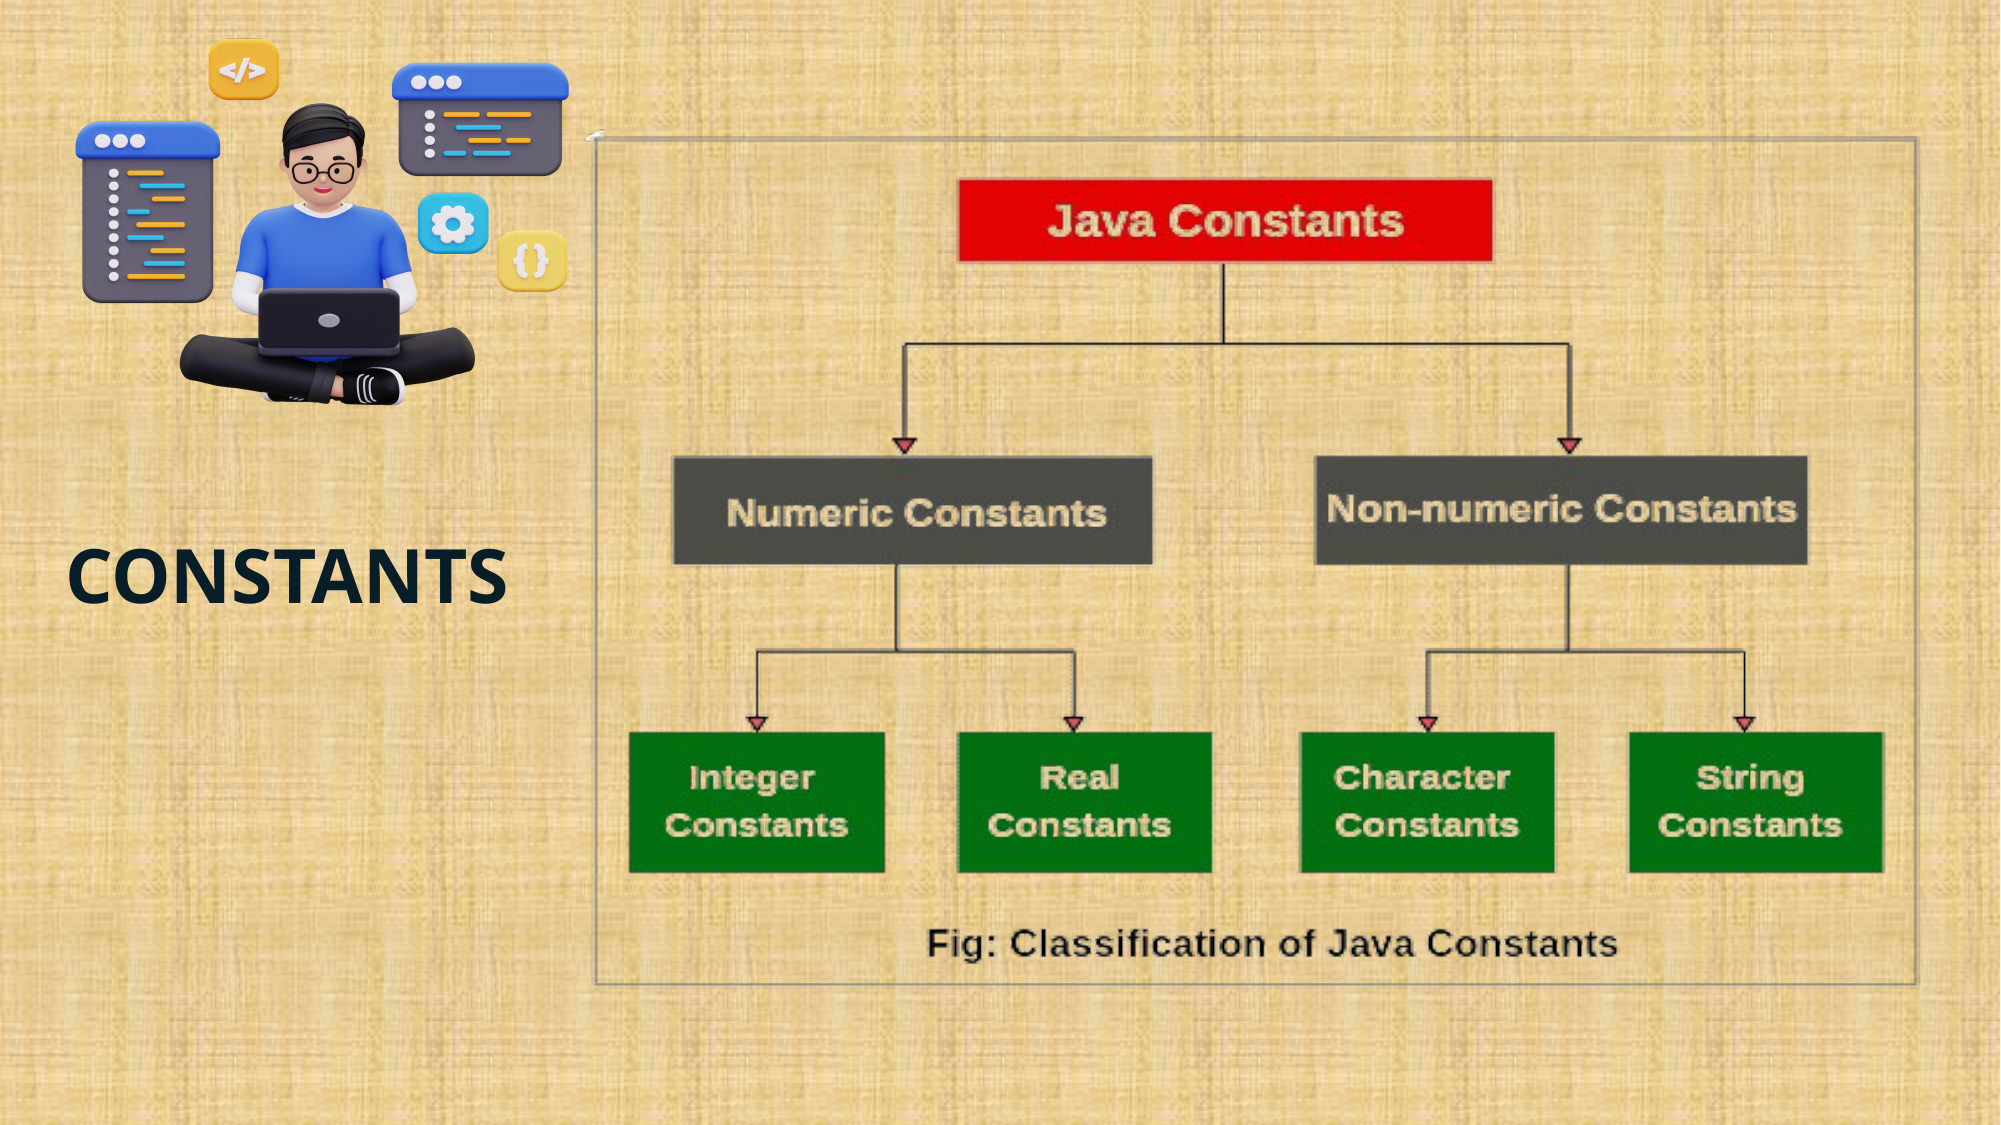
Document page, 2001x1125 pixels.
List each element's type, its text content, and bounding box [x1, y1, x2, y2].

title CONSTANTS [50, 480, 563, 678]
picture [0, 0, 2001, 1125]
